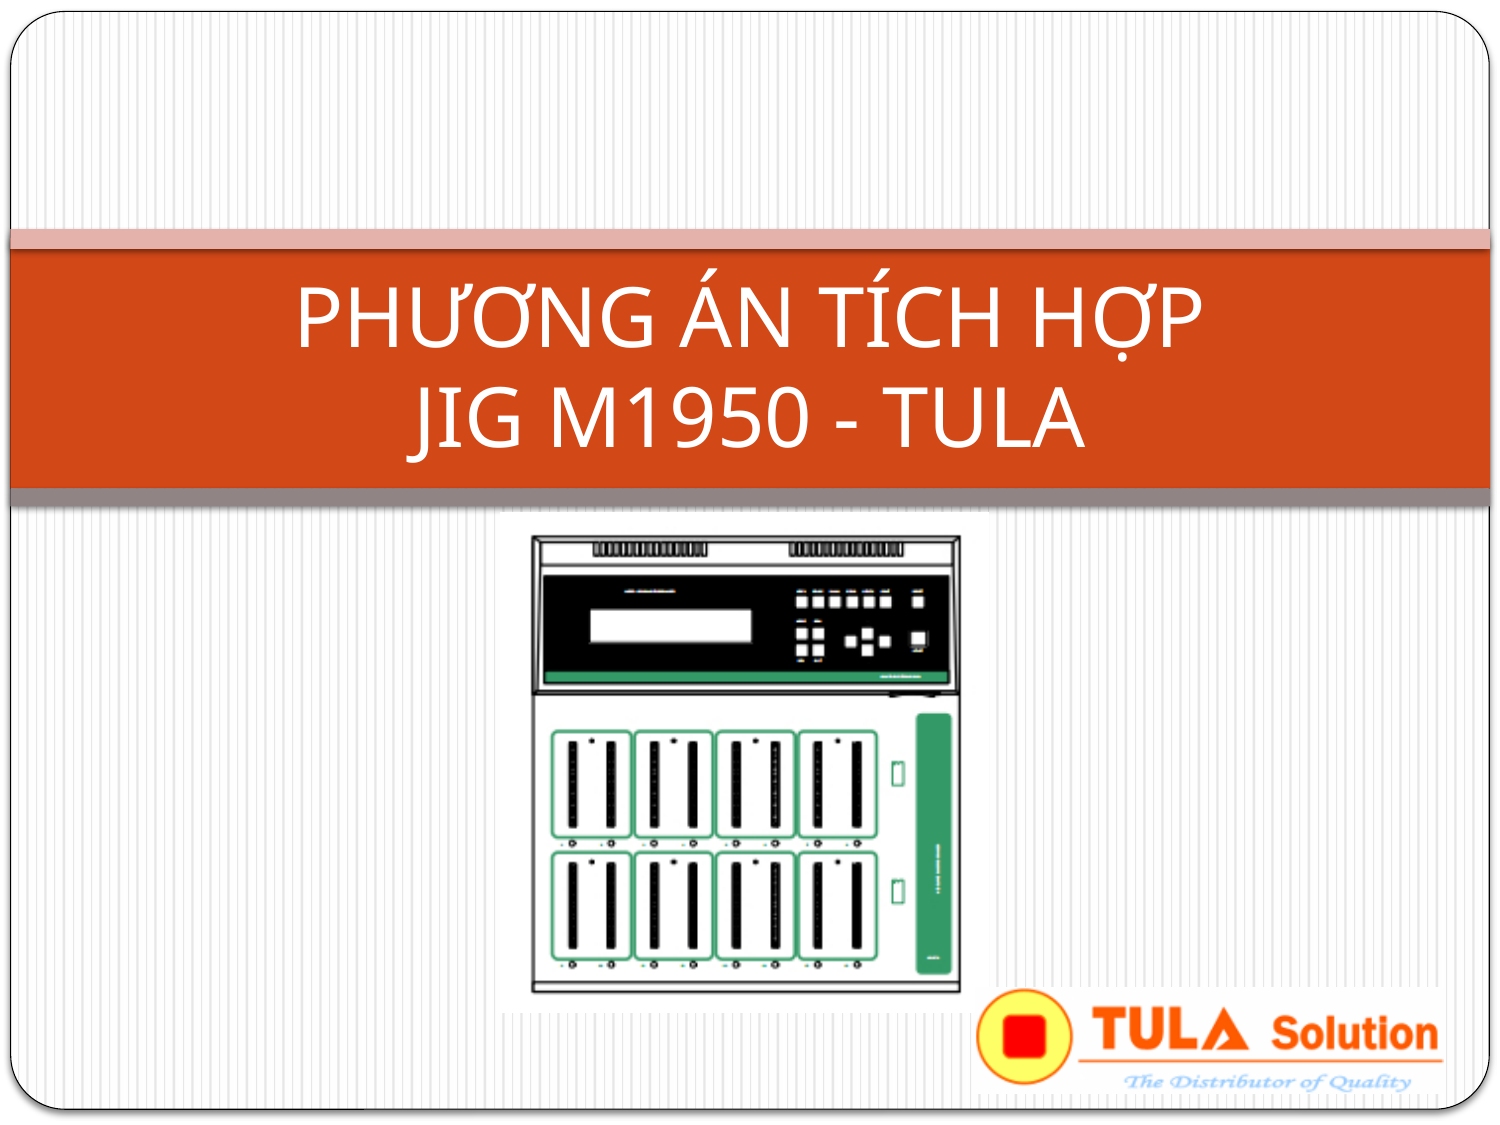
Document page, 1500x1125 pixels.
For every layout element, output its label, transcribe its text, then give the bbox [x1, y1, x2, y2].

title PHƯƠNG ÁN TÍCH HỢP JIG M1950 - TULA [75, 247, 1425, 489]
picture [499, 512, 1444, 1094]
